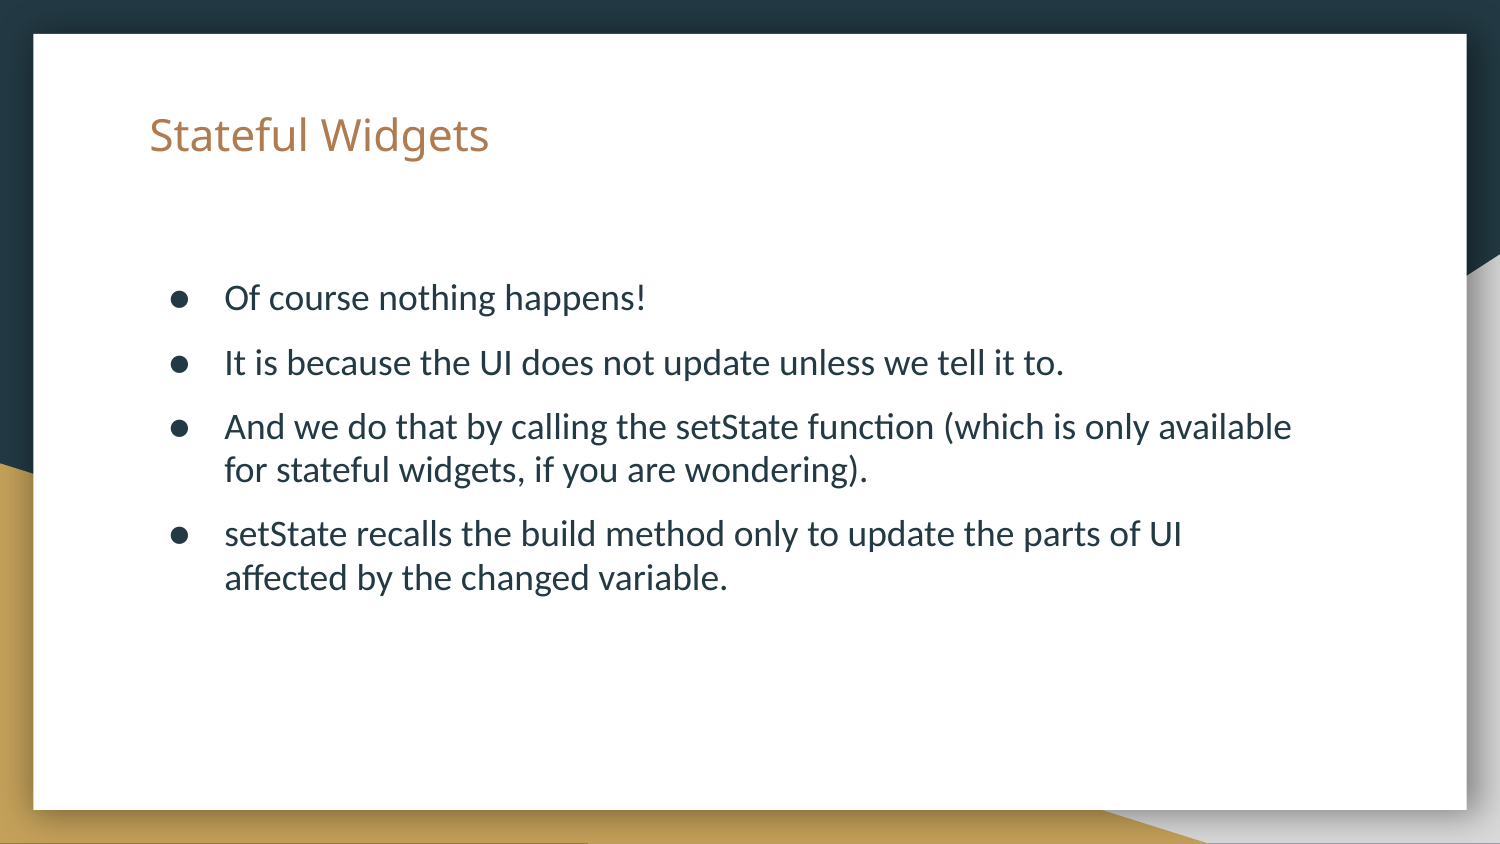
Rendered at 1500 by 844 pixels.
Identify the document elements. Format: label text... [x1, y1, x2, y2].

title Stateful Widgets [134, 89, 1366, 180]
list Of course nothing happens! It is because the UI does not update unless we tell it to. And we do that by calling the setState function (which is only available for stateful widgets, if you are wondering). setState recalls the build method only to update the parts of UI affected by the changed variable. [134, 262, 1314, 640]
